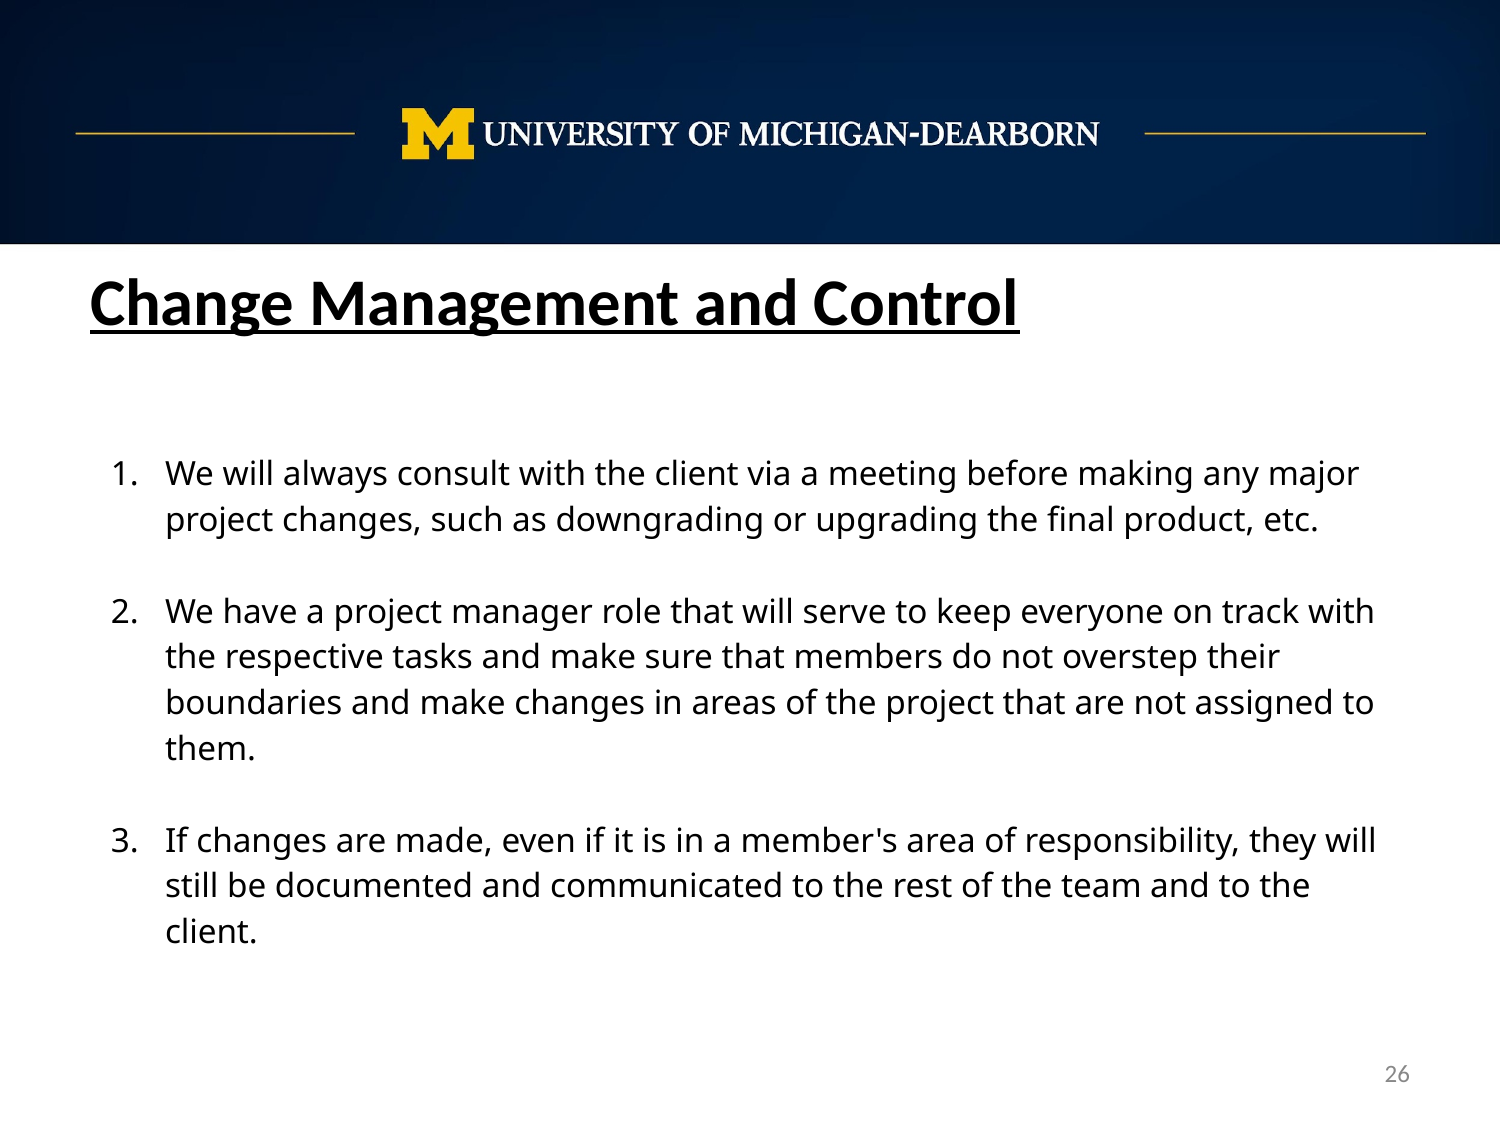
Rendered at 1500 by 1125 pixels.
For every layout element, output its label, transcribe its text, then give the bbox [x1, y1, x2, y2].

slide_number ‹#› [1074, 1042, 1425, 1103]
list Change Management and Control We will always consult with the client via a meeting before making any major project changes, such as downgrading or upgrading the final product, etc. We have a project manager role that will serve to keep everyone on track with the respective tasks and make sure that members do not overstep their boundaries and make changes in areas of the project that are not assigned to them. If changes are made, even if it is in a member's area of responsibility, they will still be documented and communicated to the rest of the team and to the client. [75, 251, 1425, 1055]
picture [0, 0, 1500, 1125]
